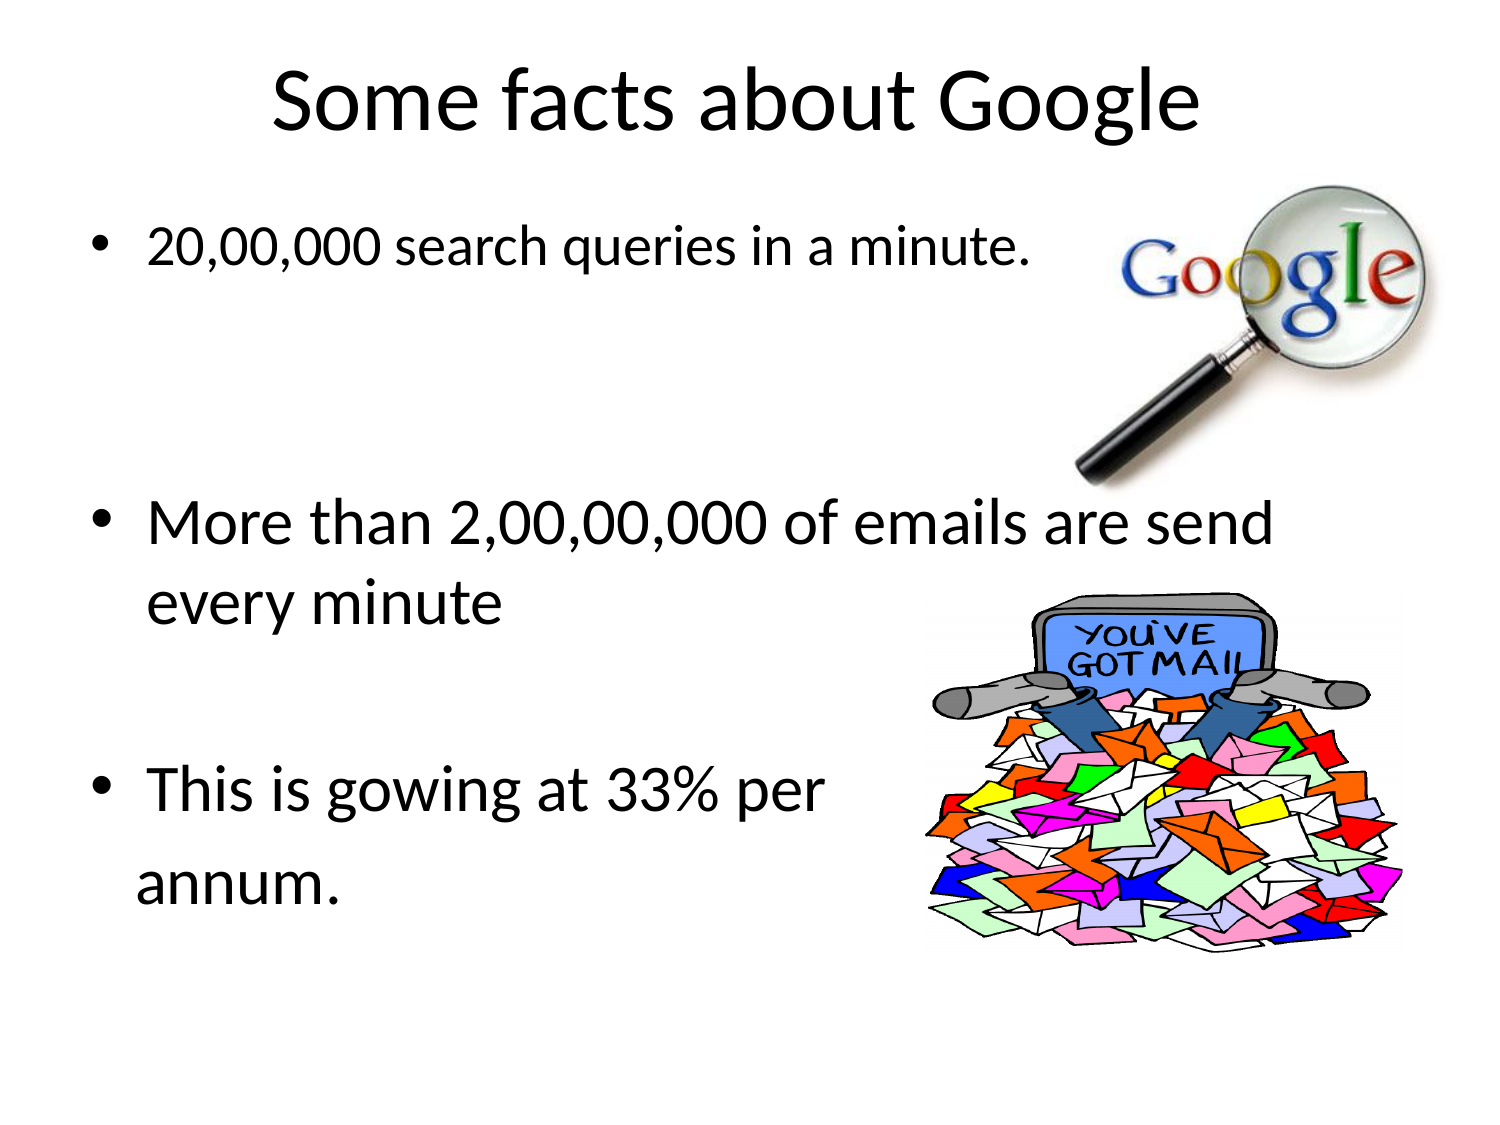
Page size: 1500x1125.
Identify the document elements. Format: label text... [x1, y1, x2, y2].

list 20,00,000 search queries in a minute. More than 2,00,00,000 of emails are send every minute This is gowing at 33% per annum. [75, 200, 1425, 1075]
picture [924, 591, 1403, 953]
picture [1062, 174, 1448, 501]
title Some facts about Google [62, 12, 1413, 175]
